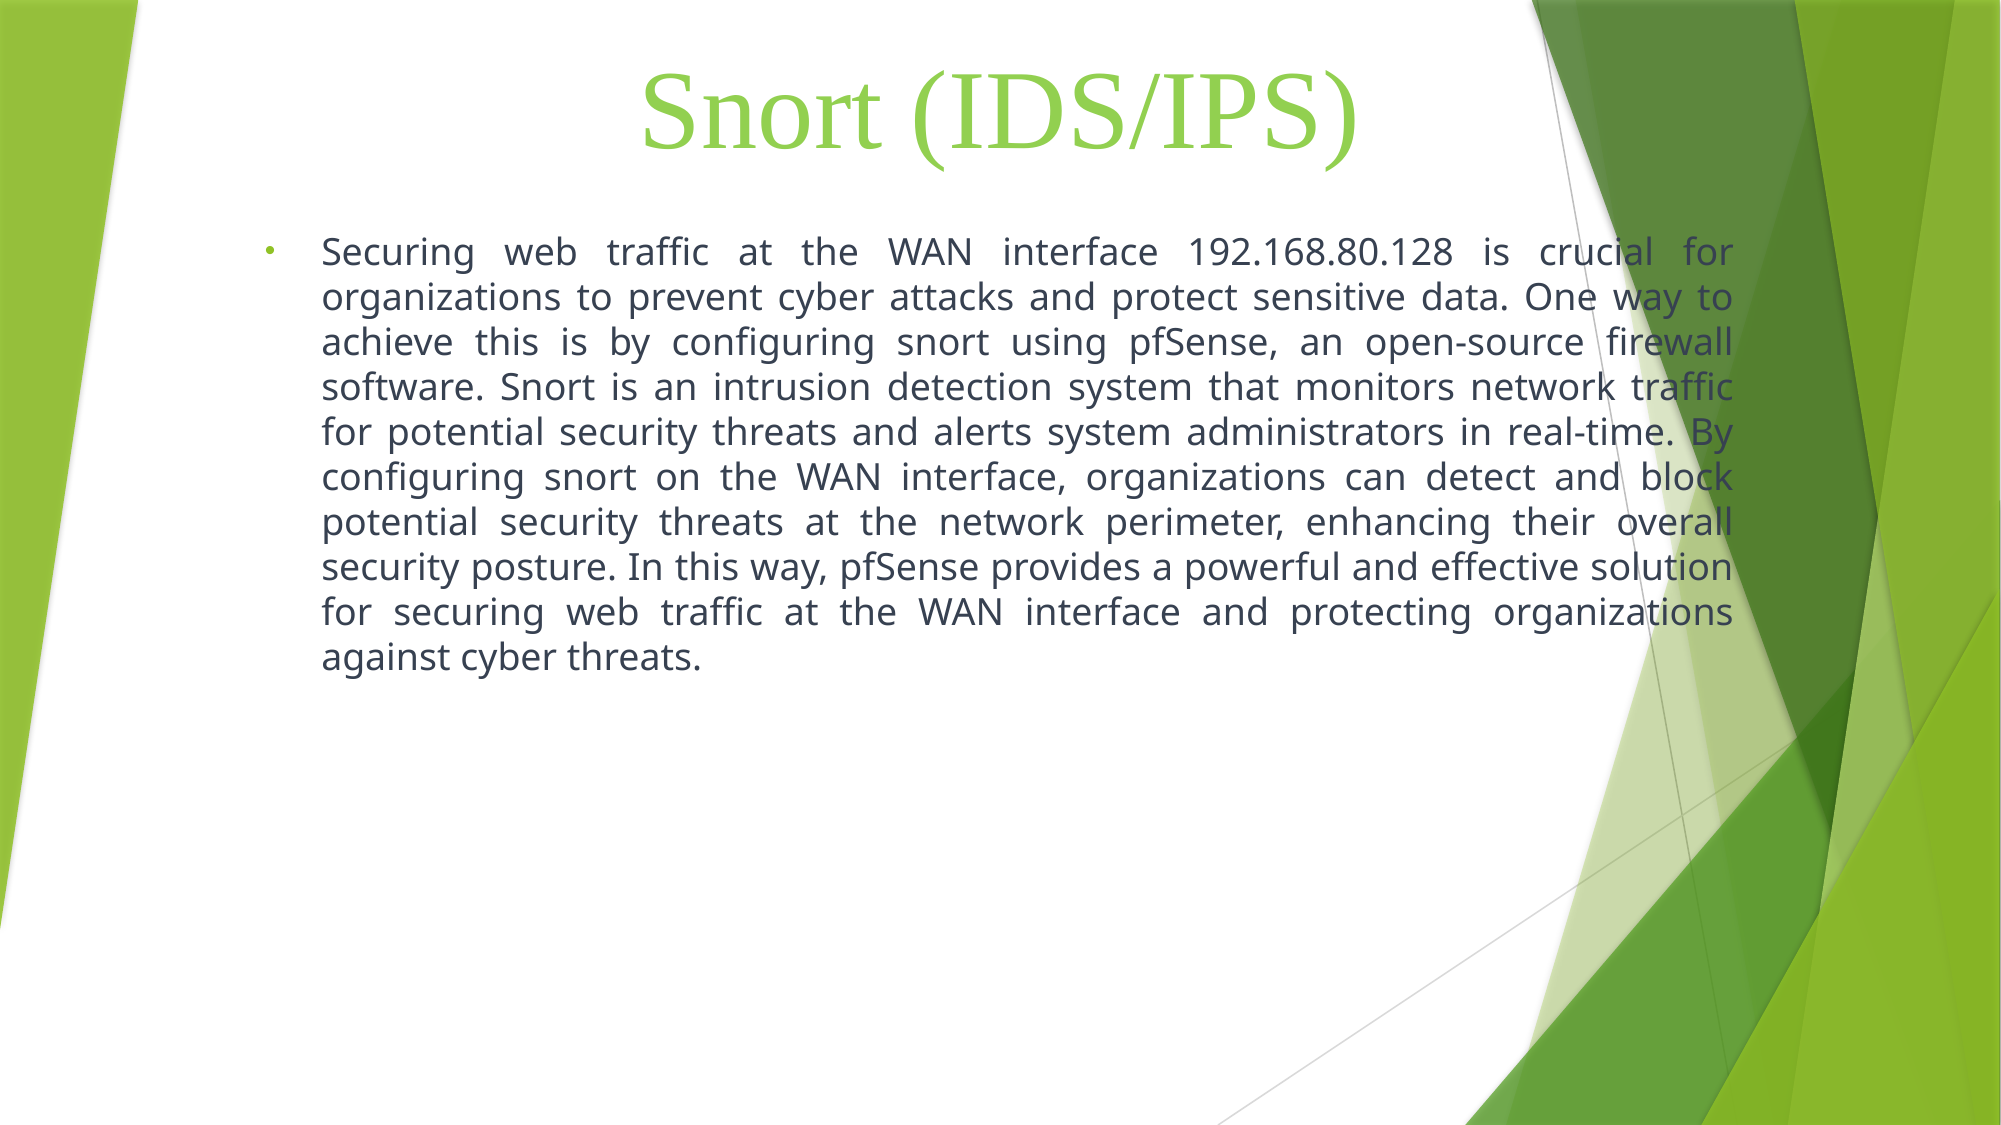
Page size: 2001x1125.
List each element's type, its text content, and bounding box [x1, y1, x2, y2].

subtitle Securing web traffic at the WAN interface 192.168.80.128 is crucial for organizations to prevent cyber attacks and protect sensitive data. One way to achieve this is by configuring snort using pfSense, an open-source firewall software. Snort is an intrusion detection system that monitors network traffic for potential security threats and alerts system administrators in real-time. By configuring snort on the WAN interface, organizations can detect and block potential security threats at the network perimeter, enhancing their overall security posture. In this way, pfSense provides a powerful and effective solution for securing web traffic at the WAN interface and protecting organizations against cyber threats. [249, 220, 1750, 919]
title Snort (IDS/IPS) [249, 48, 1750, 179]
